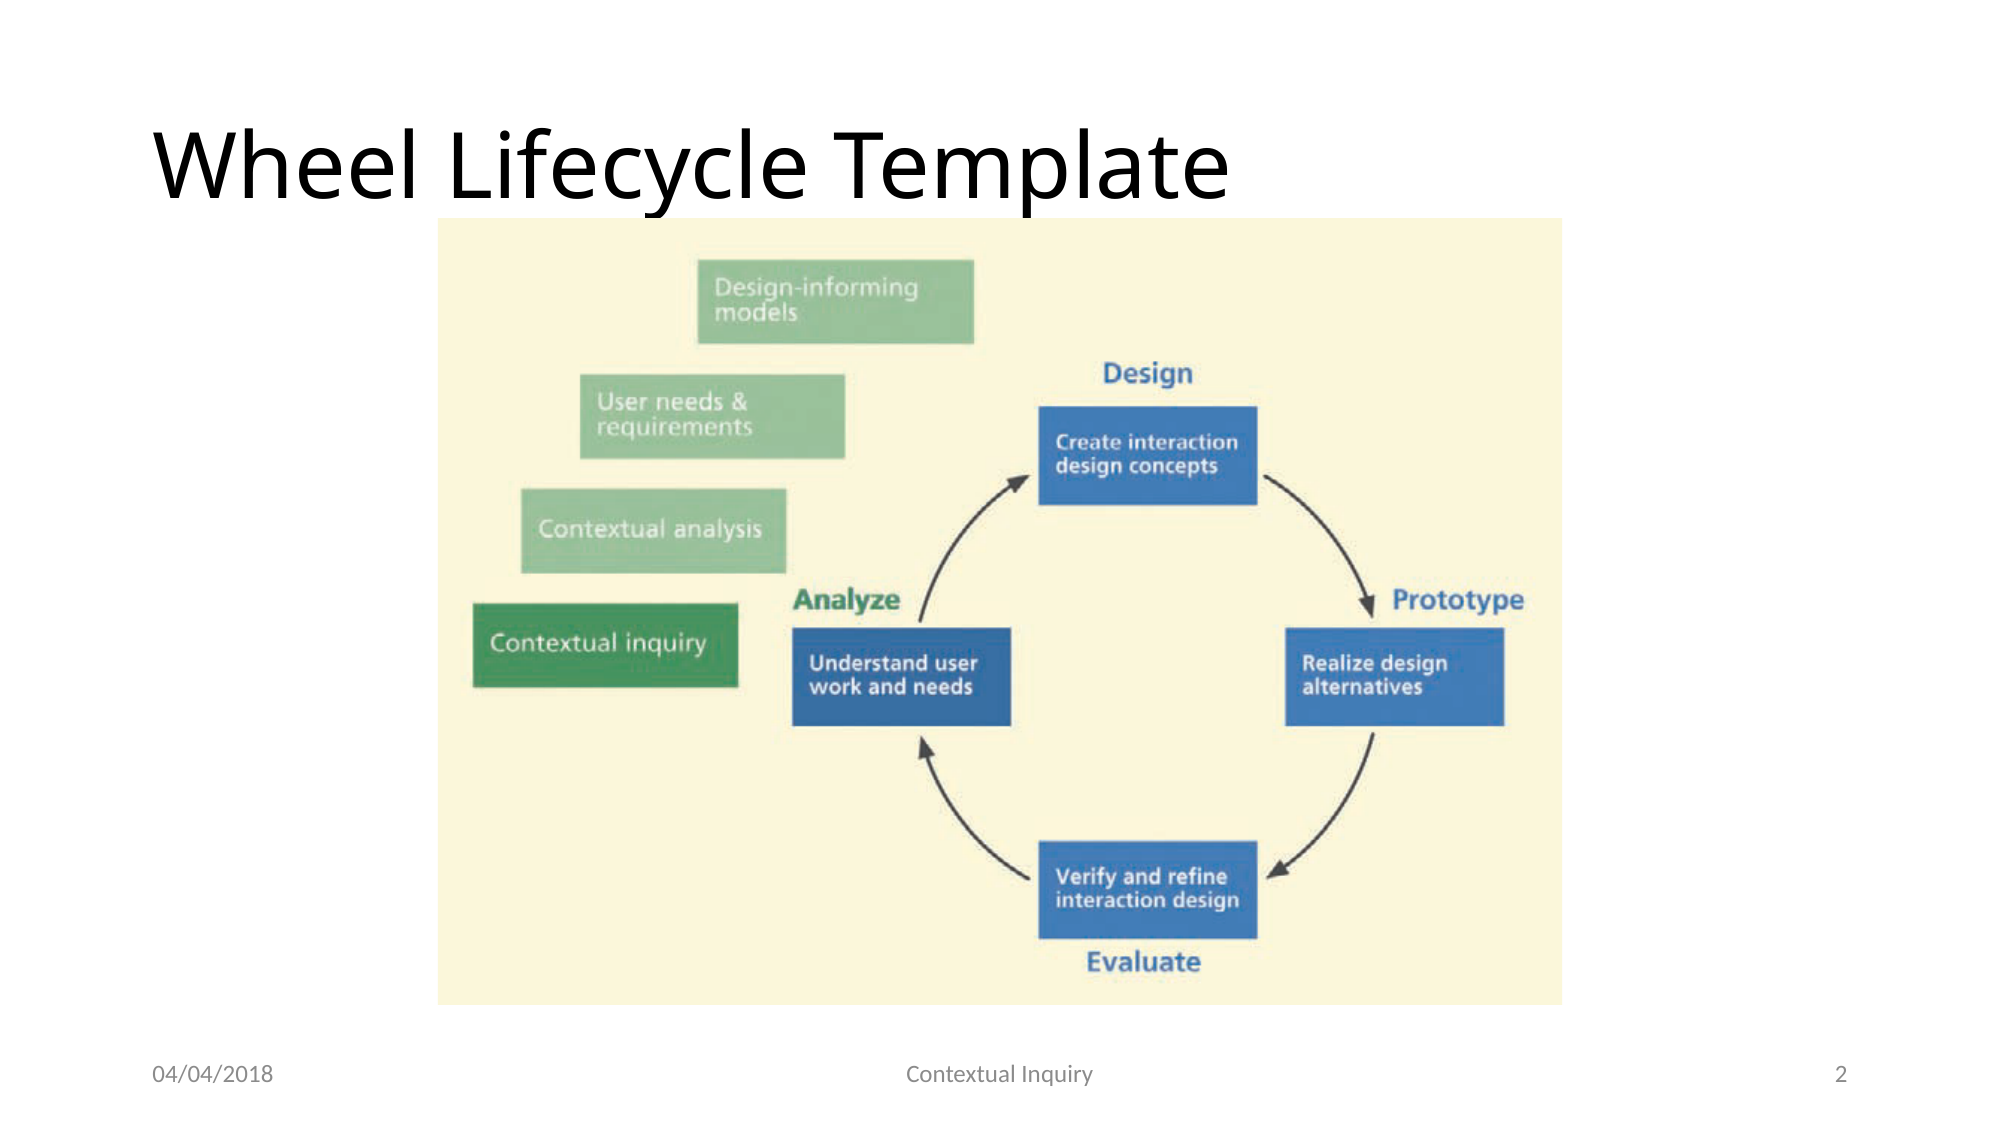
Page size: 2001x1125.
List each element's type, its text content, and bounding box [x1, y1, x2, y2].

slide_number 2 [1412, 1042, 1863, 1103]
footer Contextual Inquiry [662, 1042, 1338, 1103]
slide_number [137, 1042, 588, 1103]
picture [437, 218, 1563, 1005]
title Wheel Lifecycle Template [137, 59, 1863, 278]
